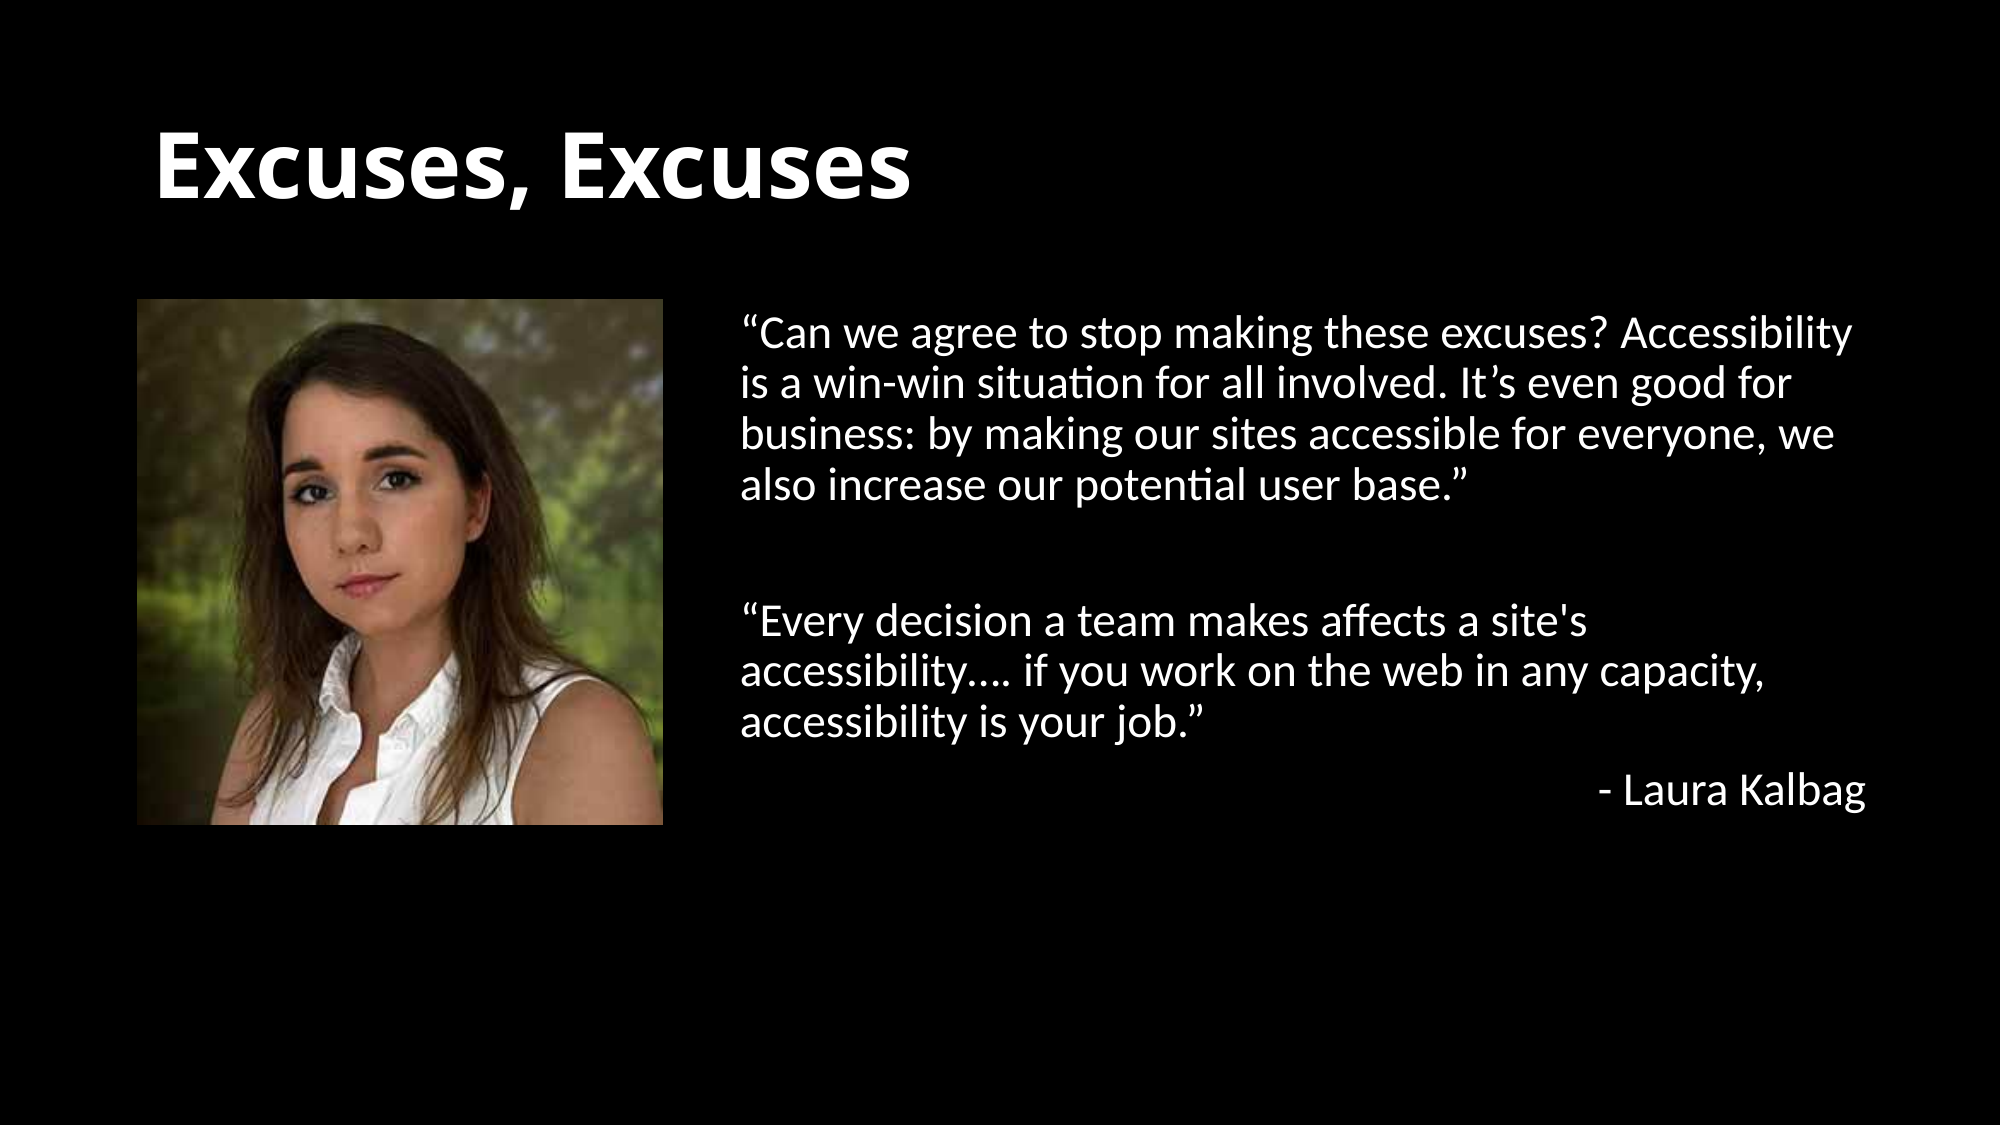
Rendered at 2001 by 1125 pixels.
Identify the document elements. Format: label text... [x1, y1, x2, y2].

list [137, 299, 663, 825]
title Excuses, Excuses [137, 59, 1863, 278]
text_box “Can we agree to stop making these excuses? Accessibility is a win-win situation for all involved. It’s even good for business: by making our sites accessible for everyone, we also increase our potential user base.” “Every decision a team makes affects a site's accessibility…. if you work on the web in any capacity, accessibility is your job.” - Laura Kalbag [724, 300, 1882, 827]
